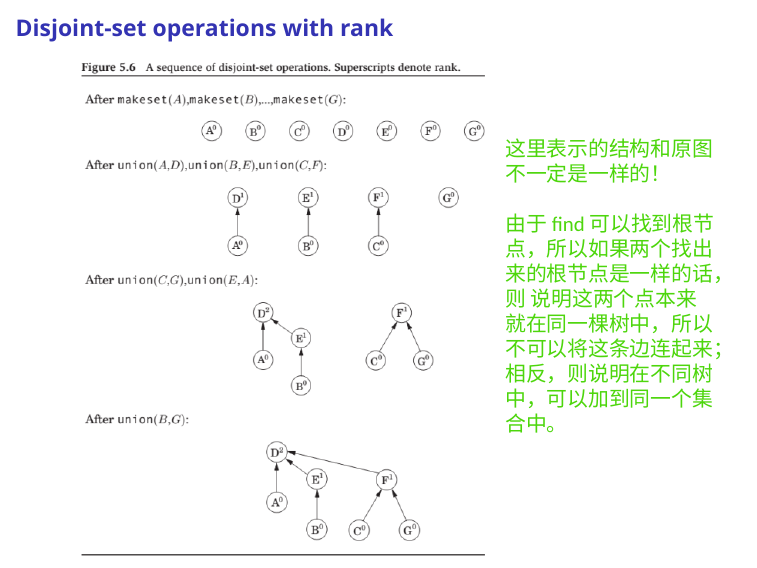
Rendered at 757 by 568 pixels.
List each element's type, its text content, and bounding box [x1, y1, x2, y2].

text_box 这里表示的结构和原图不一定是一样的！ 由于find可以找到根节点，所以如果两个找出来的根节点是一样的话，则 说明这两个点本来就在同一棵树中，所以不可以将这条边连起来；相反，则说明在不同树中，可以加到同一个集合中。 [494, 128, 731, 443]
title Disjoint-set operations with rank [15, 13, 741, 42]
picture [77, 57, 491, 568]
